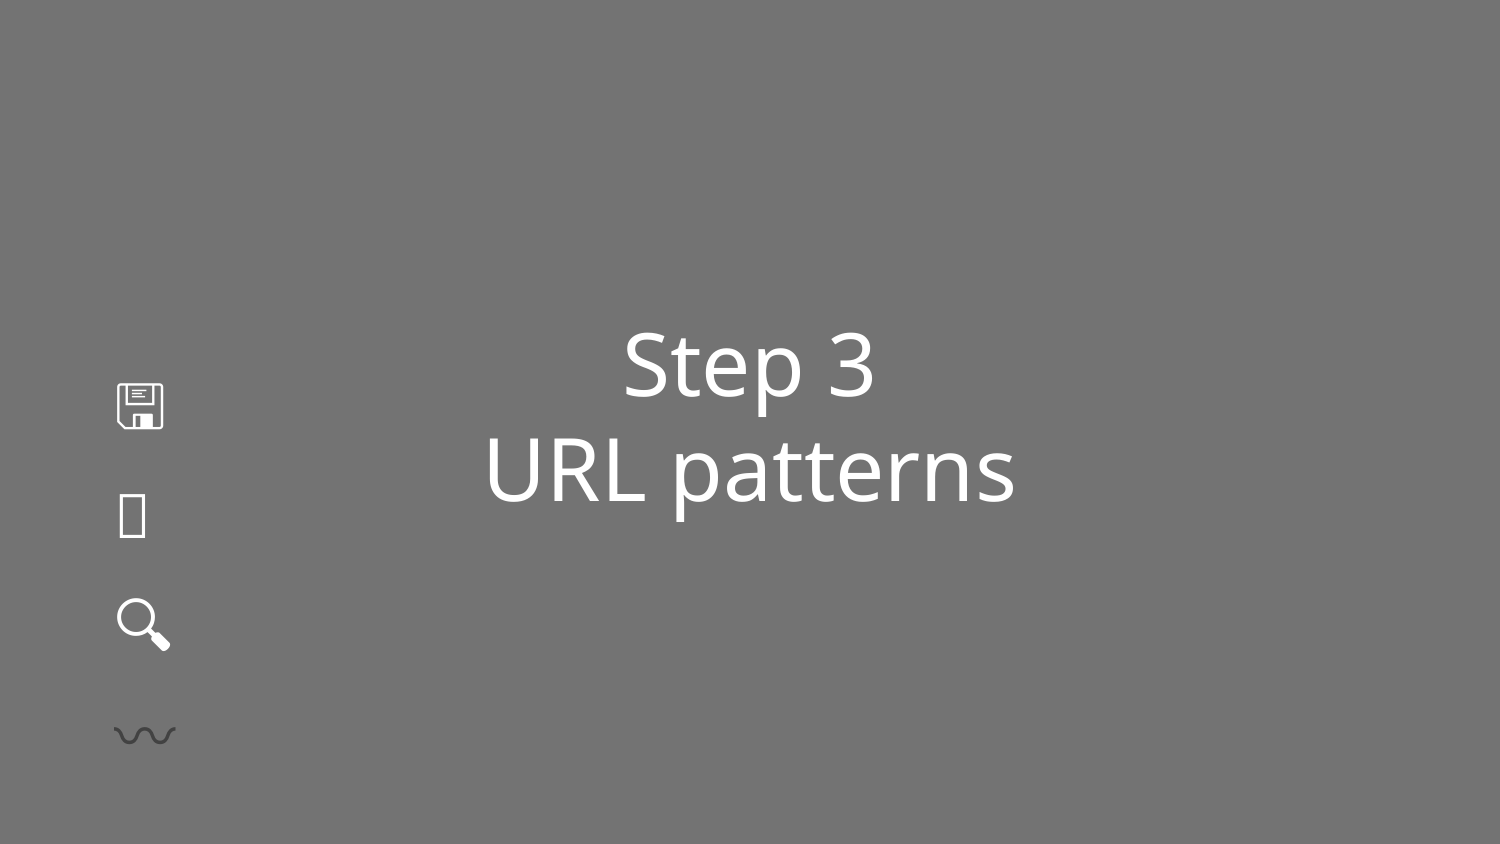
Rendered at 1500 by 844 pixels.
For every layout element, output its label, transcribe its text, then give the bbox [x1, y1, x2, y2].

list 🖫 🔗 🔍 〰 [99, 314, 284, 807]
title Step 3 URL patterns [75, 58, 1425, 771]
